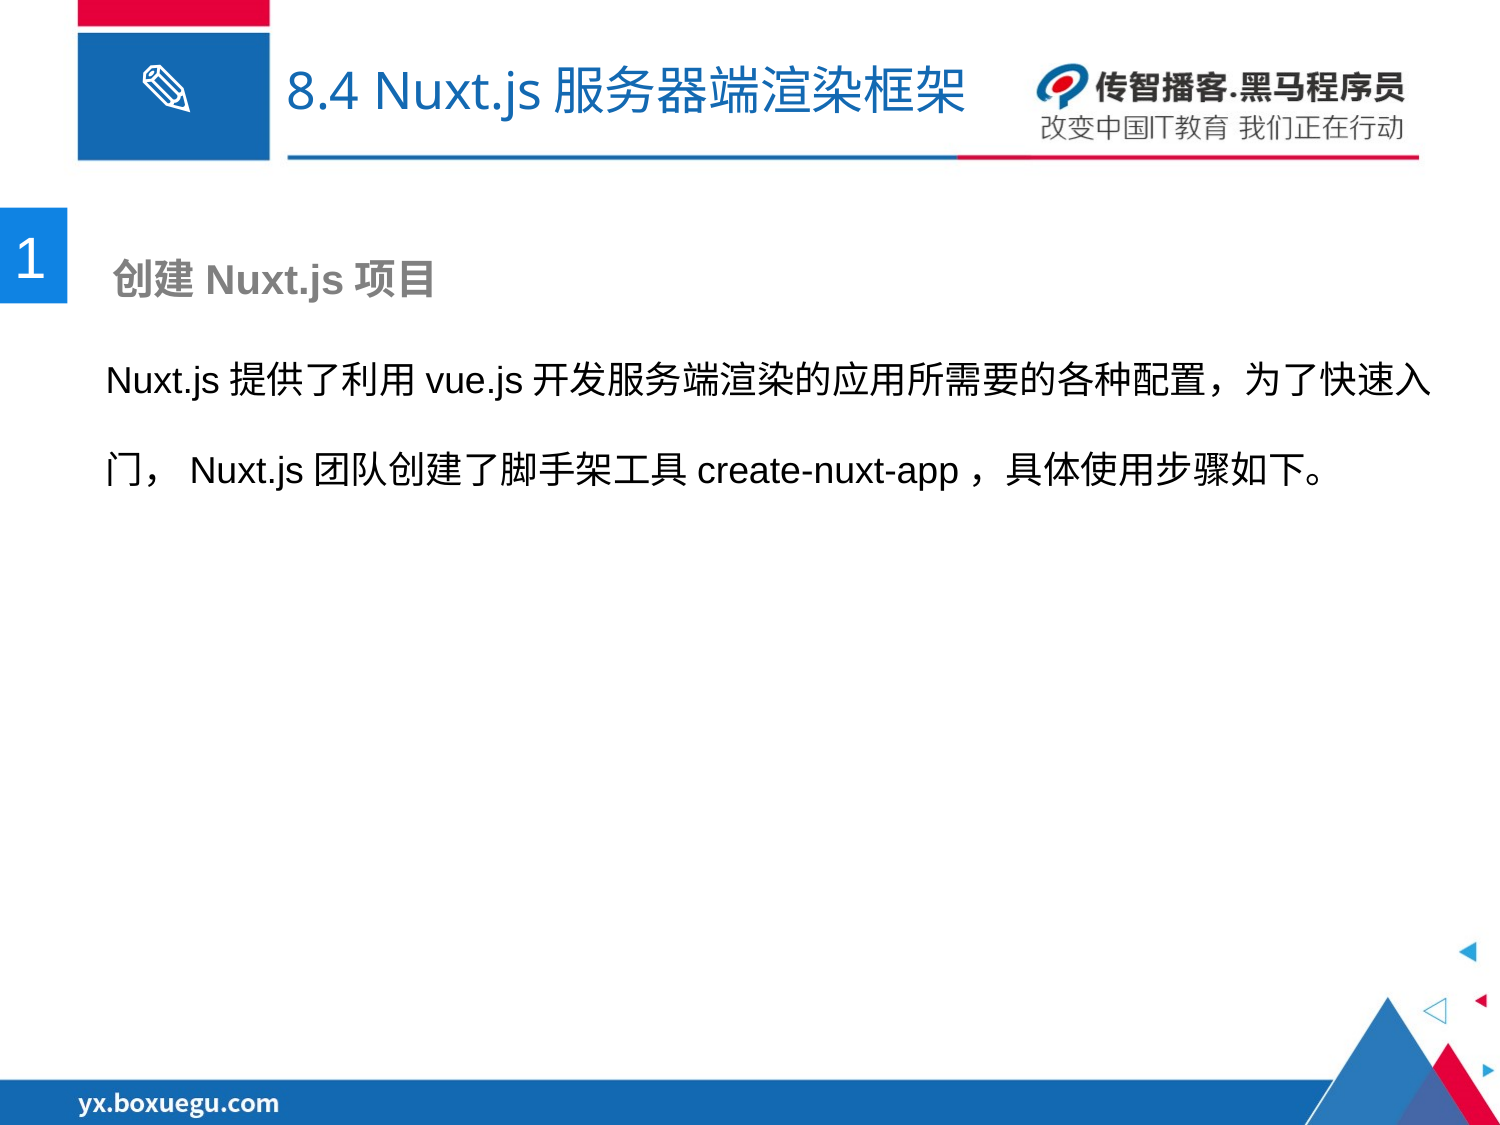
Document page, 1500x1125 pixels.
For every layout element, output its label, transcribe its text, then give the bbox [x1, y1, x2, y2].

title 8.4 Nuxt.js服务器端渲染框架 [271, 25, 1046, 153]
text_box Nuxt.js提供了利用vue.js开发服务端渲染的应用所需要的各种配置，为了快速入门，Nuxt.js团队创建了脚手架工具create-nuxt-app，具体使用步骤如下。 [90, 303, 1448, 499]
picture [0, 0, 1500, 1125]
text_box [0, 207, 844, 311]
